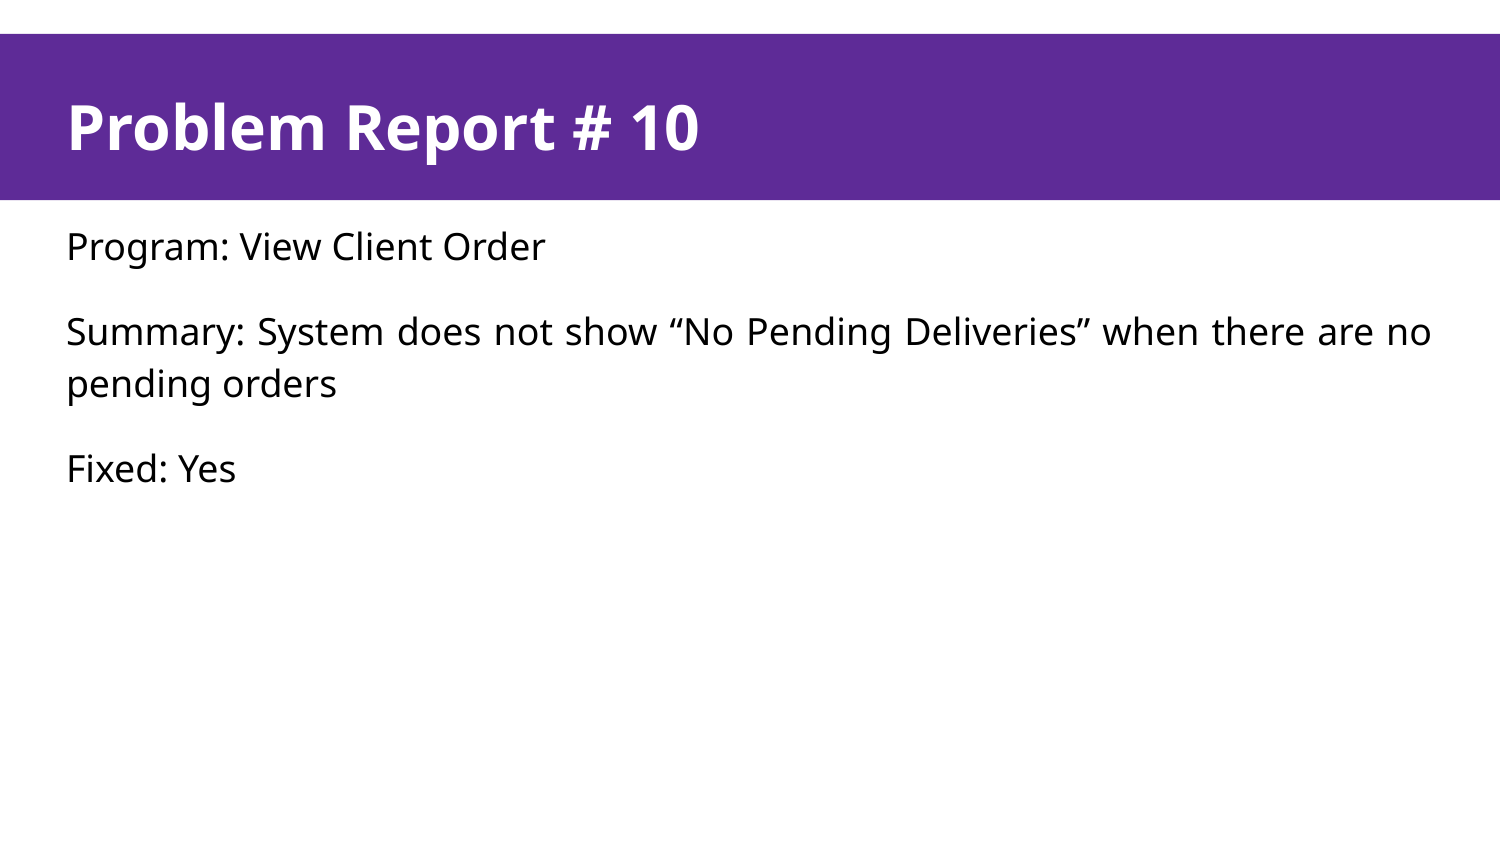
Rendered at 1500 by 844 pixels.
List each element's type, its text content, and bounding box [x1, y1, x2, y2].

list Program: View Client Order Summary: System does not show “No Pending Deliveries” when there are no pending orders Fixed: Yes [51, 201, 1449, 762]
text_box [0, 33, 1500, 201]
title Problem Report # 10 [51, 72, 1449, 176]
